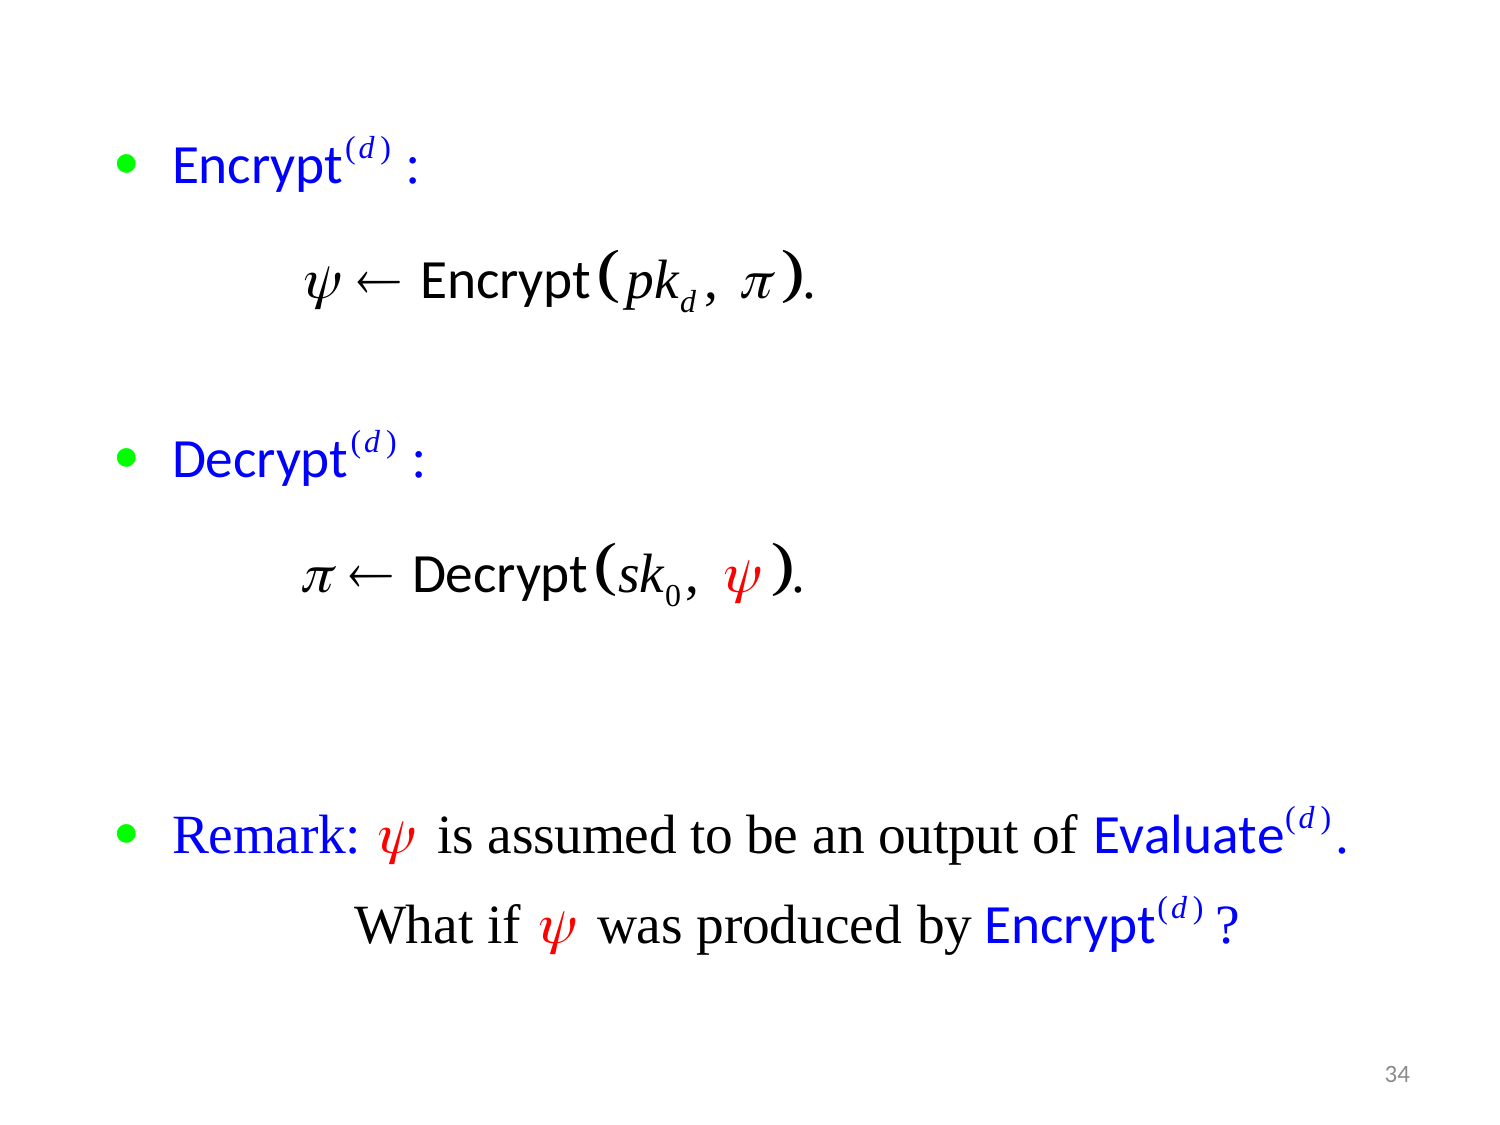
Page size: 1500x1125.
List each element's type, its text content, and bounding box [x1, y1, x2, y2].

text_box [110, 121, 1374, 966]
slide_number 34 [1074, 1042, 1425, 1103]
